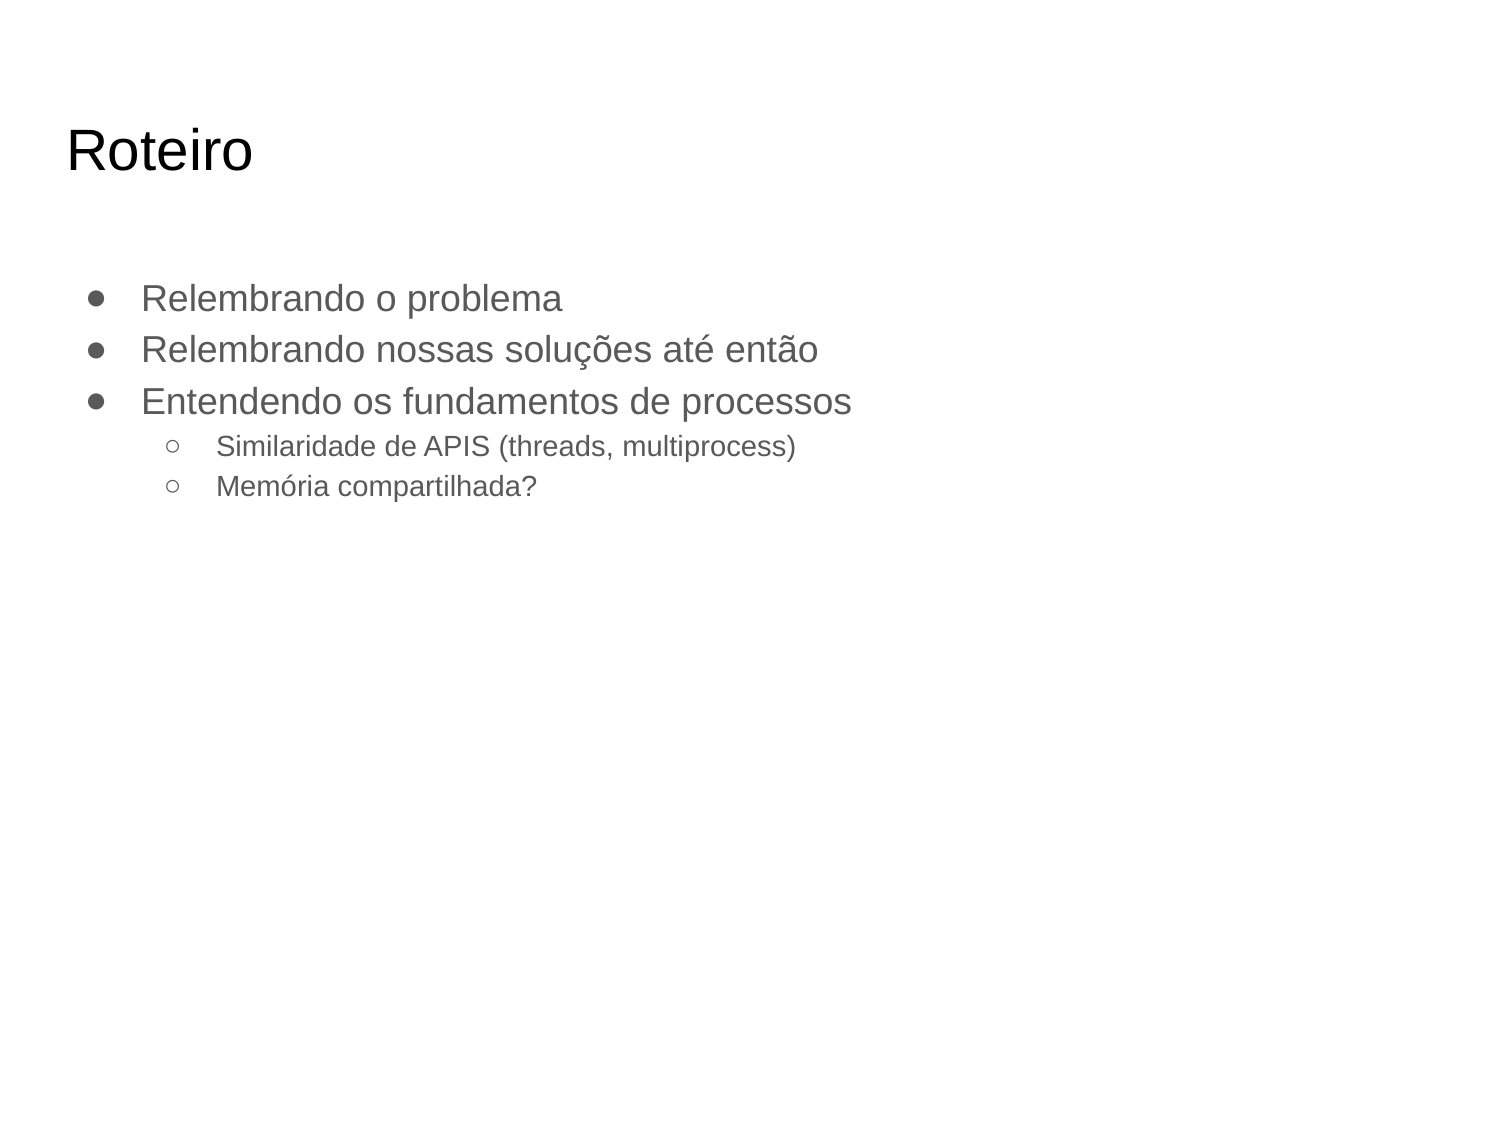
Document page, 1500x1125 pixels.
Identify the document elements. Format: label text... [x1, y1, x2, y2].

list Relembrando o problema Relembrando nossas soluções até então Entendendo os fundamentos de processos Similaridade de APIS (threads, multiprocess) Memória compartilhada? [51, 252, 1449, 1000]
title Roteiro [51, 97, 1449, 223]
